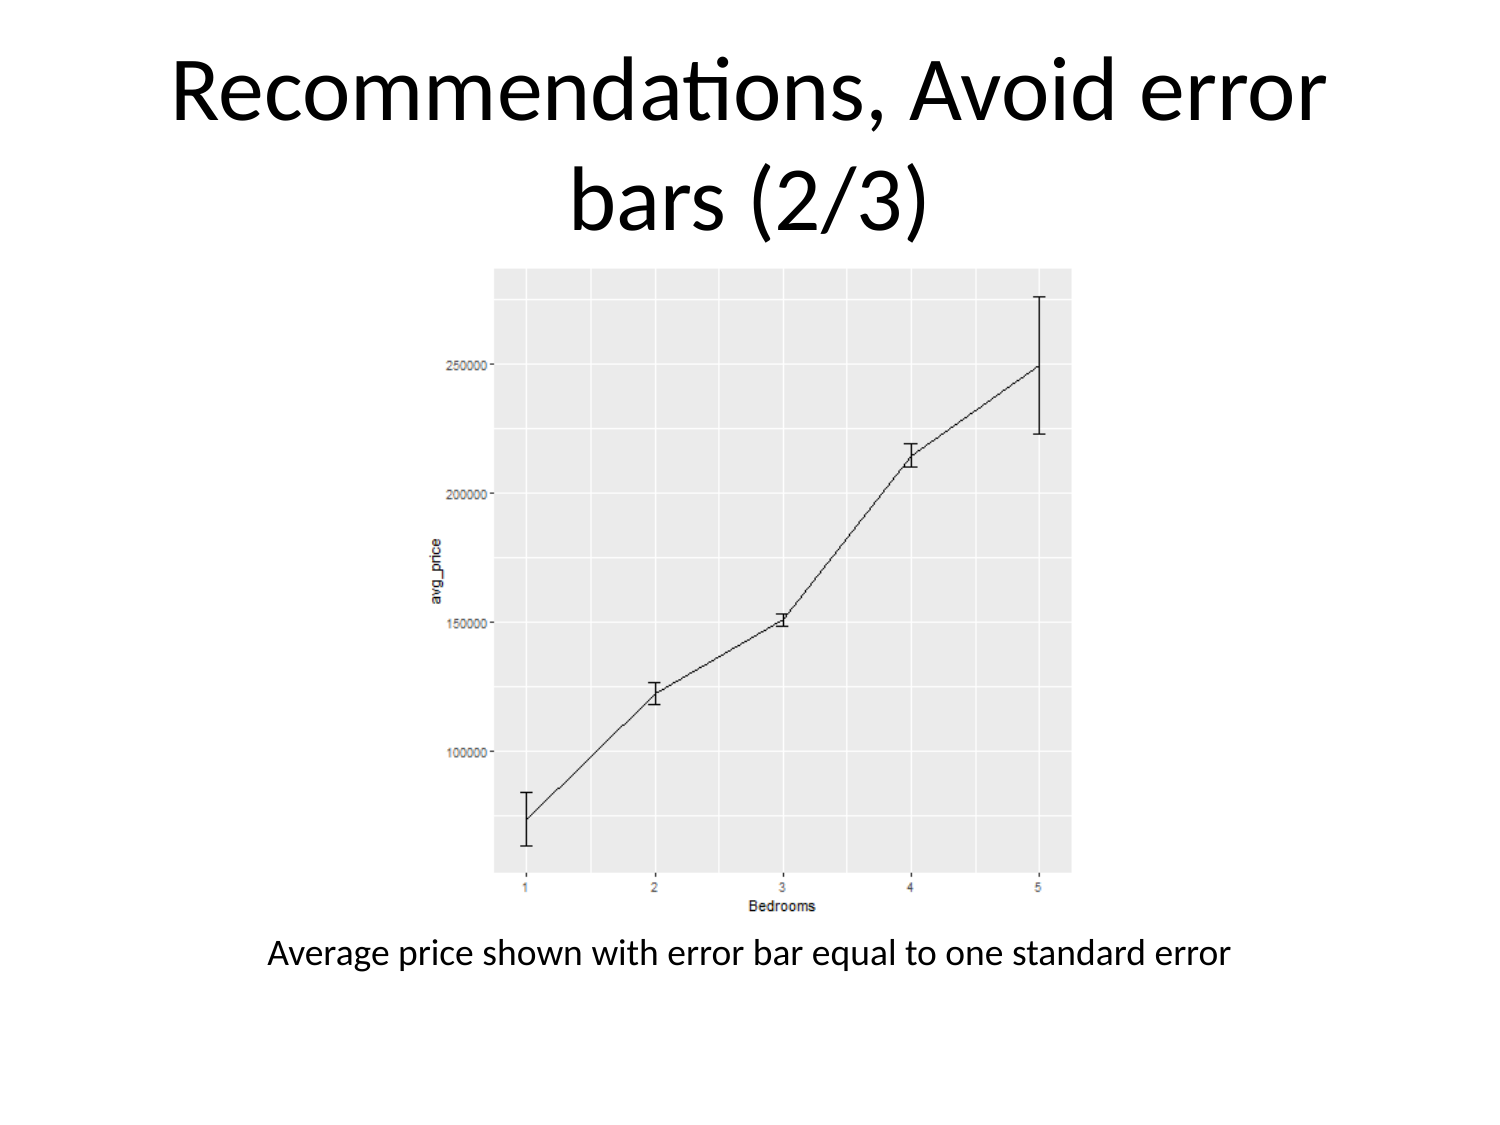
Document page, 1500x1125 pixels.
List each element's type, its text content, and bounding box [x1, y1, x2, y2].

text_box Average price shown with error bar equal to one standard error [74, 920, 1425, 1005]
title Recommendations, Avoid error bars (2/3) [75, 45, 1425, 233]
picture [420, 262, 1080, 921]
